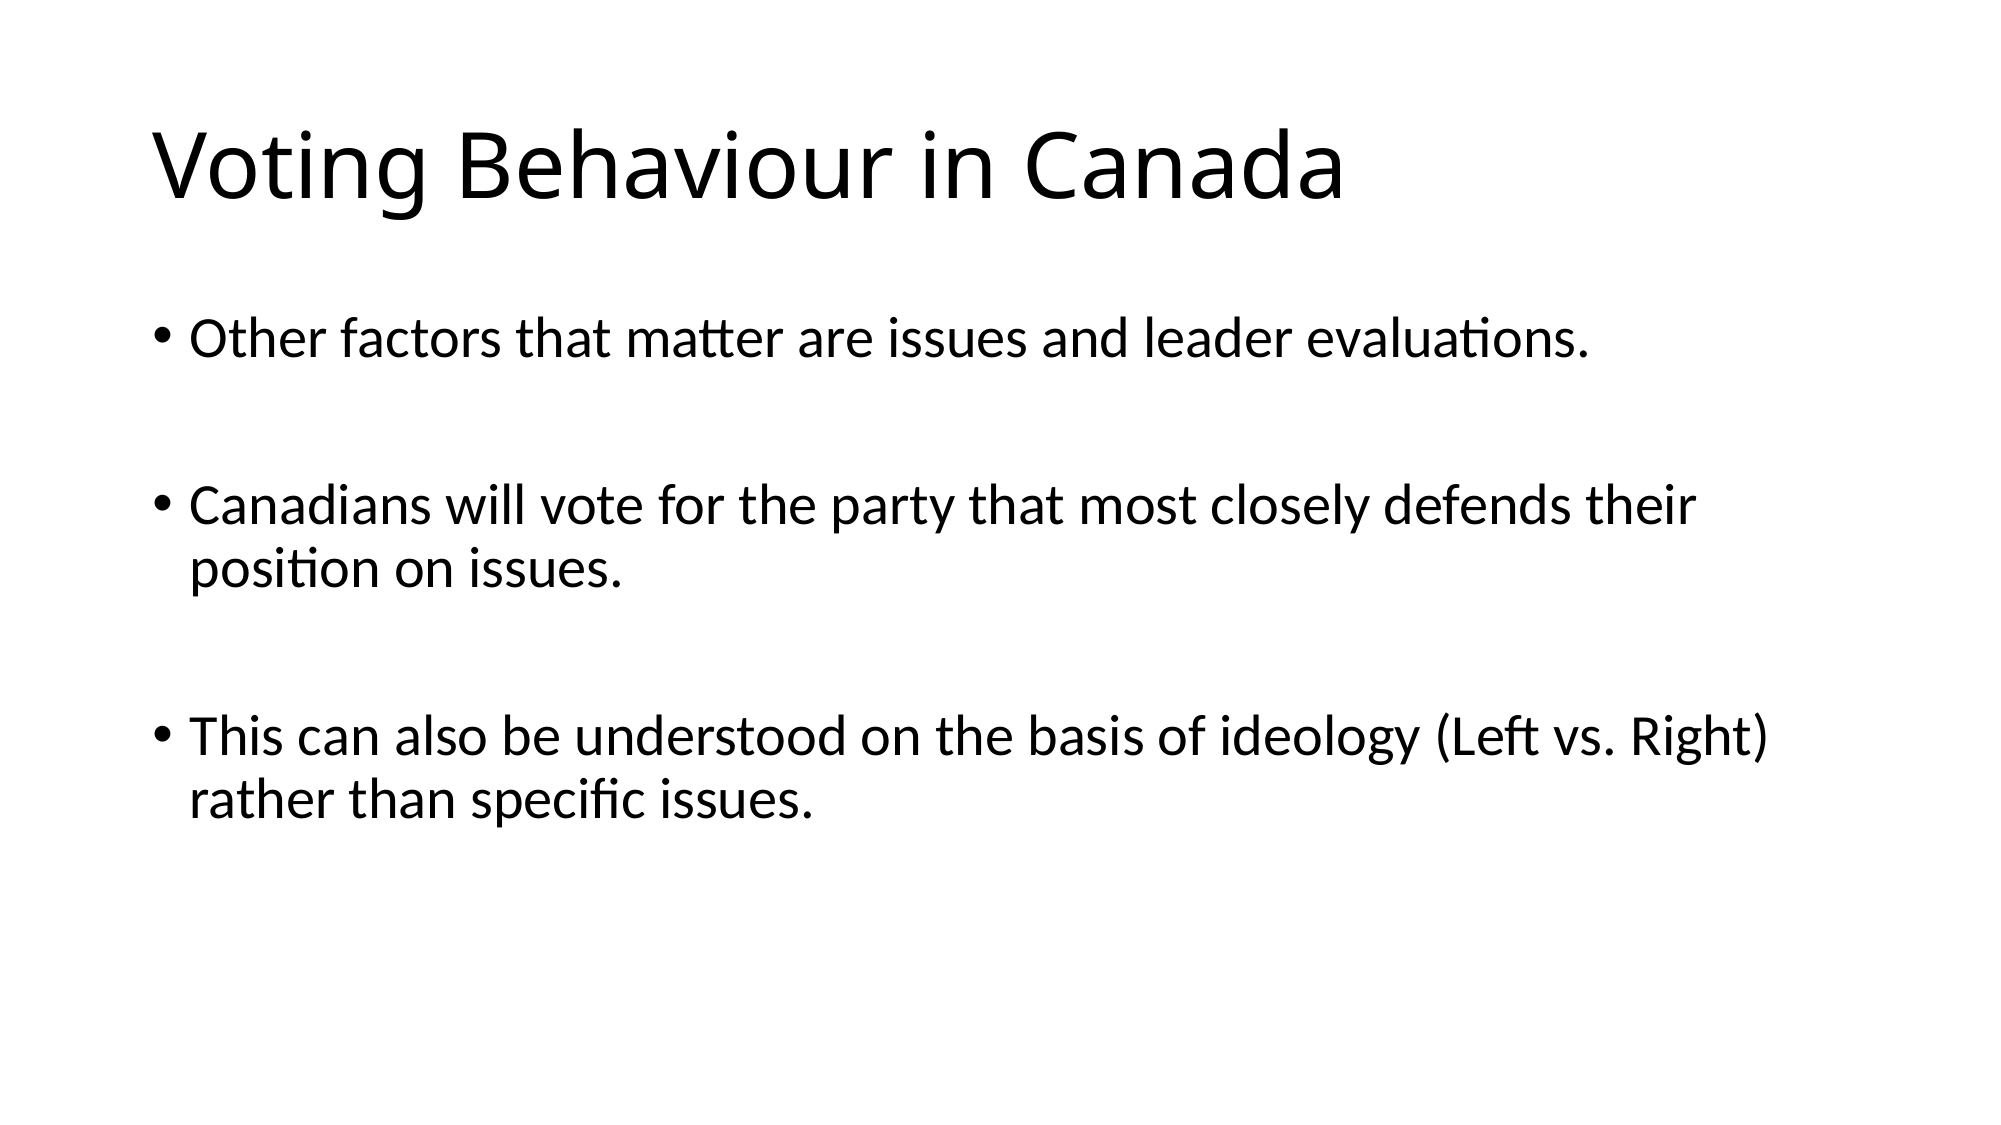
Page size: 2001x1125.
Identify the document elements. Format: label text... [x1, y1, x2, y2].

title Voting Behaviour in Canada [137, 59, 1863, 278]
list Other factors that matter are issues and leader evaluations. Canadians will vote for the party that most closely defends their position on issues. This can also be understood on the basis of ideology (Left vs. Right) rather than specific issues. [137, 299, 1863, 1014]
